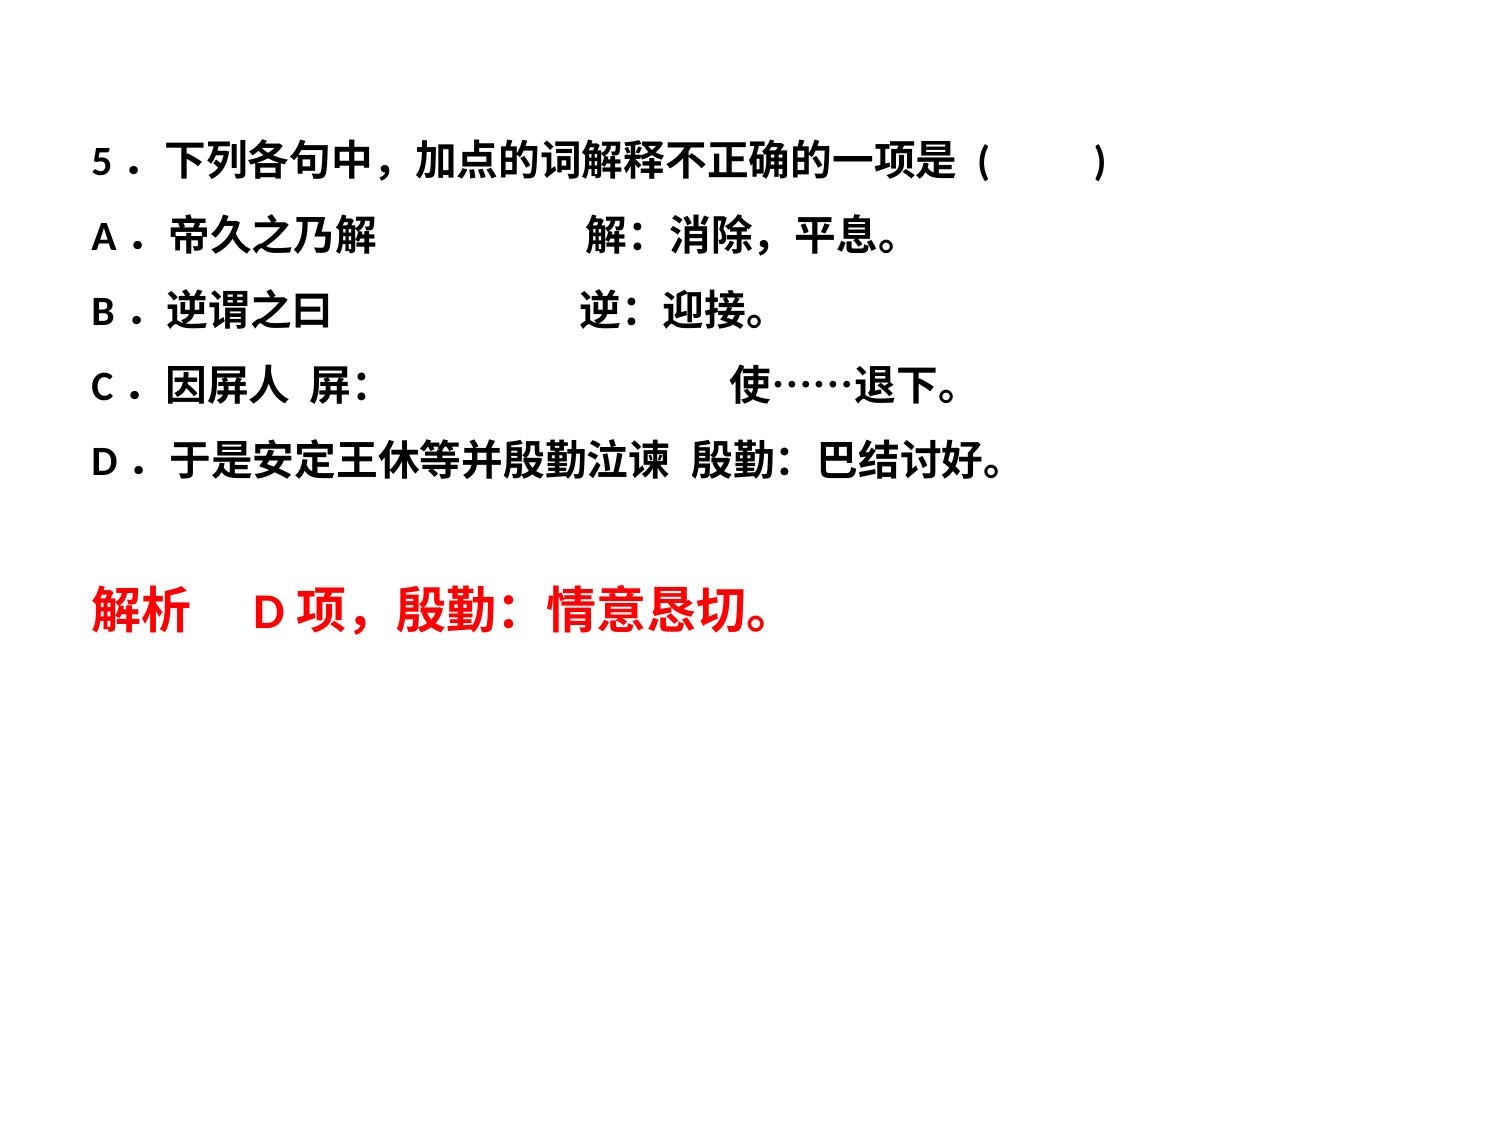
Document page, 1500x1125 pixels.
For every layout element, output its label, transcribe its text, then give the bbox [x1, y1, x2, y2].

text_box 5．下列各句中，加点的词解释不正确的一项是 ( ) A．帝久之乃解 解：消除，平息。 B．逆谓之曰 逆：迎接。 C．因屏人 屏： 使……退下。 D．于是安定王休等并殷勤泣谏 殷勤：巴结讨好。 [76, 101, 1412, 567]
text_box 解析 D项，殷勤：情意恳切。 [76, 571, 1376, 707]
